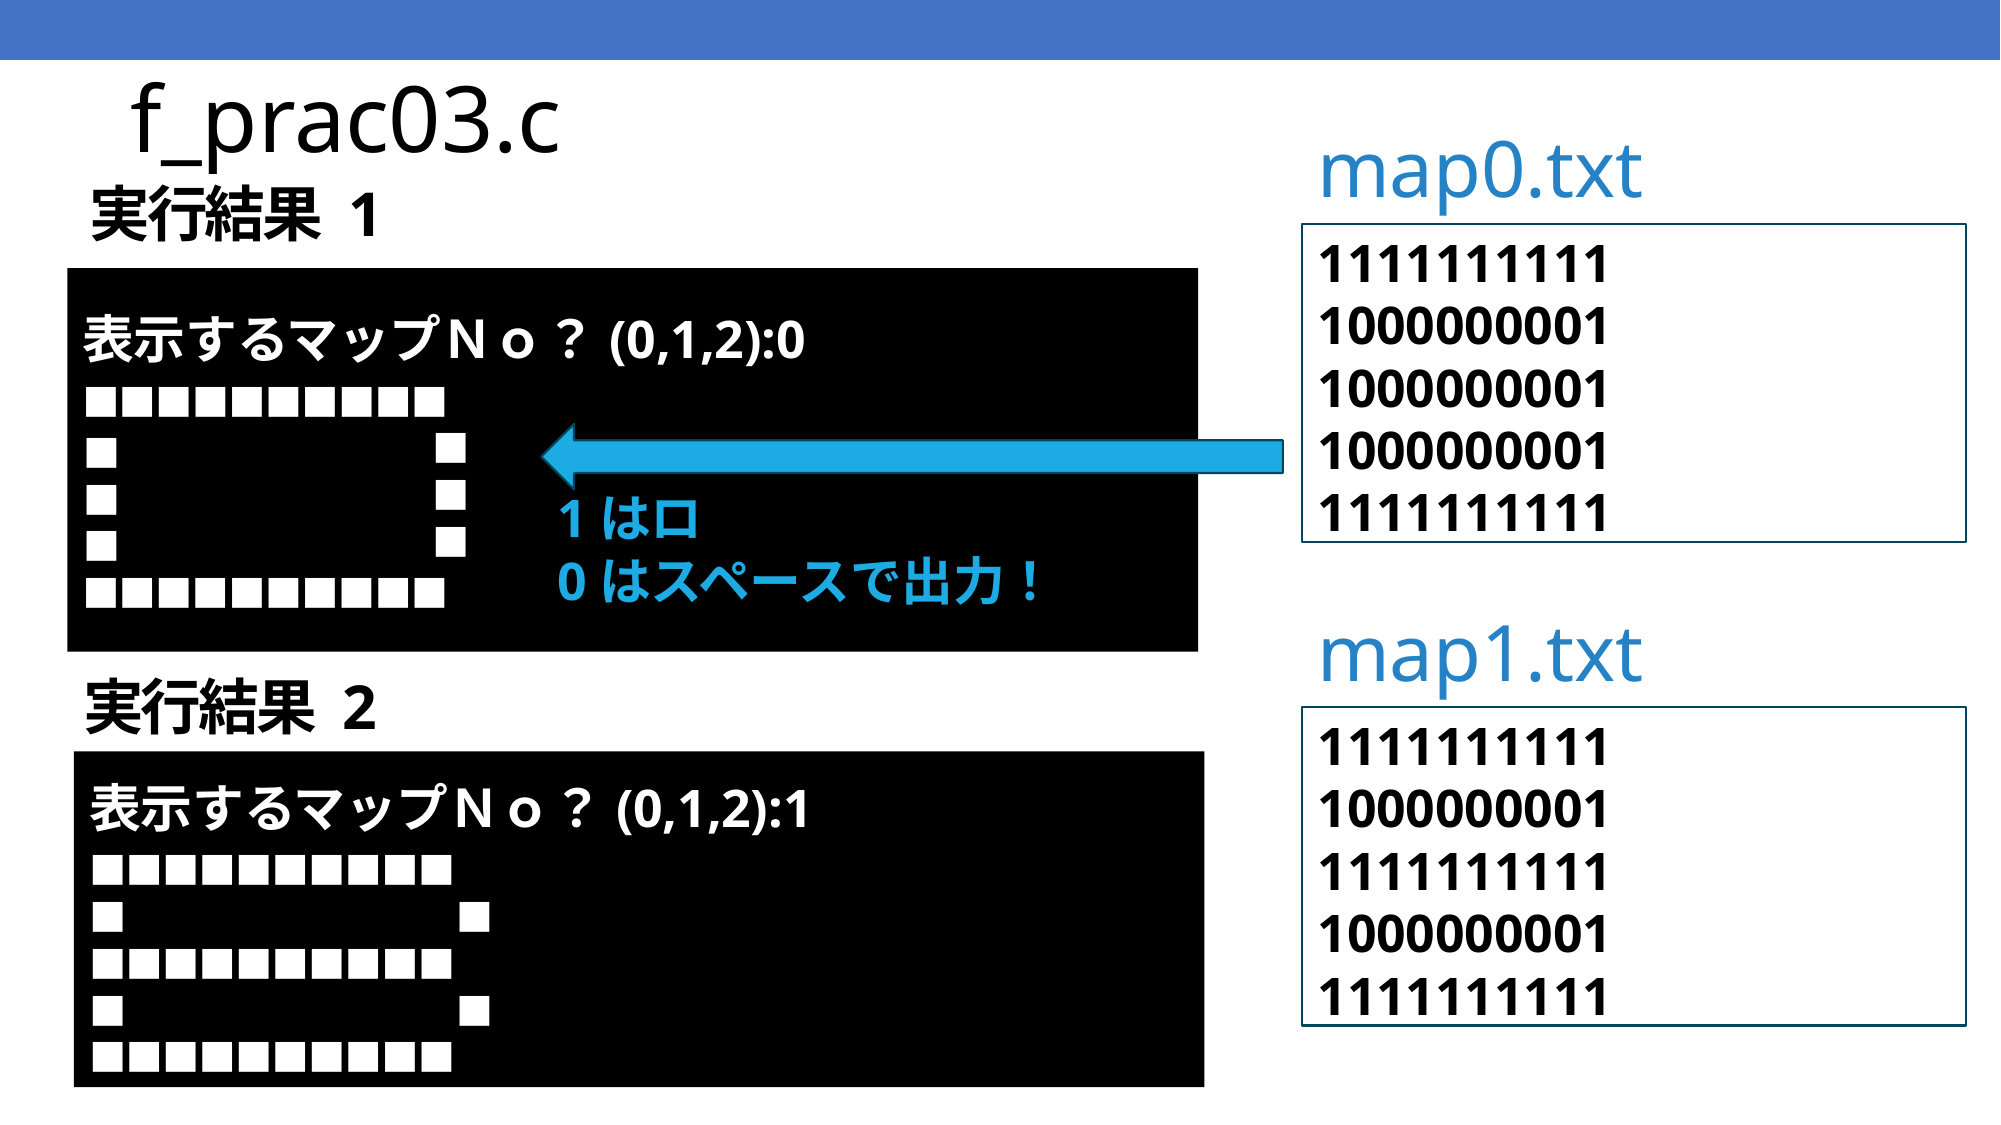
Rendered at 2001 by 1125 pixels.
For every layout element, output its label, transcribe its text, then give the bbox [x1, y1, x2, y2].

text_box map0.txt [1315, 210, 1819, 214]
text_box 実行結果 1 [87, 173, 387, 249]
text_box 表示するマップＮｏ？(0,1,2):11 ■■■■■■■■■■ ■ ■ ■■■■■■■■■■ ■ ■ ■■■■■■■■■■ [73, 751, 1205, 1076]
text_box map1.txt [1315, 600, 1780, 697]
text_box 実行結果 2 [80, 667, 380, 743]
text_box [540, 422, 1285, 491]
text_box 1111111111 1000000001 1111111111 1000000001 1111111111 [1301, 706, 1967, 1026]
text_box 表示するマップＮｏ？(0,1,2):00 ■■■■■■■■■■ [80, 286, 1026, 420]
text_box ■ ■ ■ [430, 417, 474, 560]
text_box [73, 1076, 1205, 1088]
text_box ■■■■■■■■■■ [80, 562, 476, 612]
text_box ■ ■ ■ [80, 422, 125, 562]
text_box 1はロ 0はスペースで出力！ [554, 491, 1164, 611]
title f_prac03.c [128, 19, 1853, 210]
text_box 1111111111 1000000001 1000000001 1000000001 1111111111 [1301, 223, 1967, 543]
text_box [67, 268, 1199, 652]
